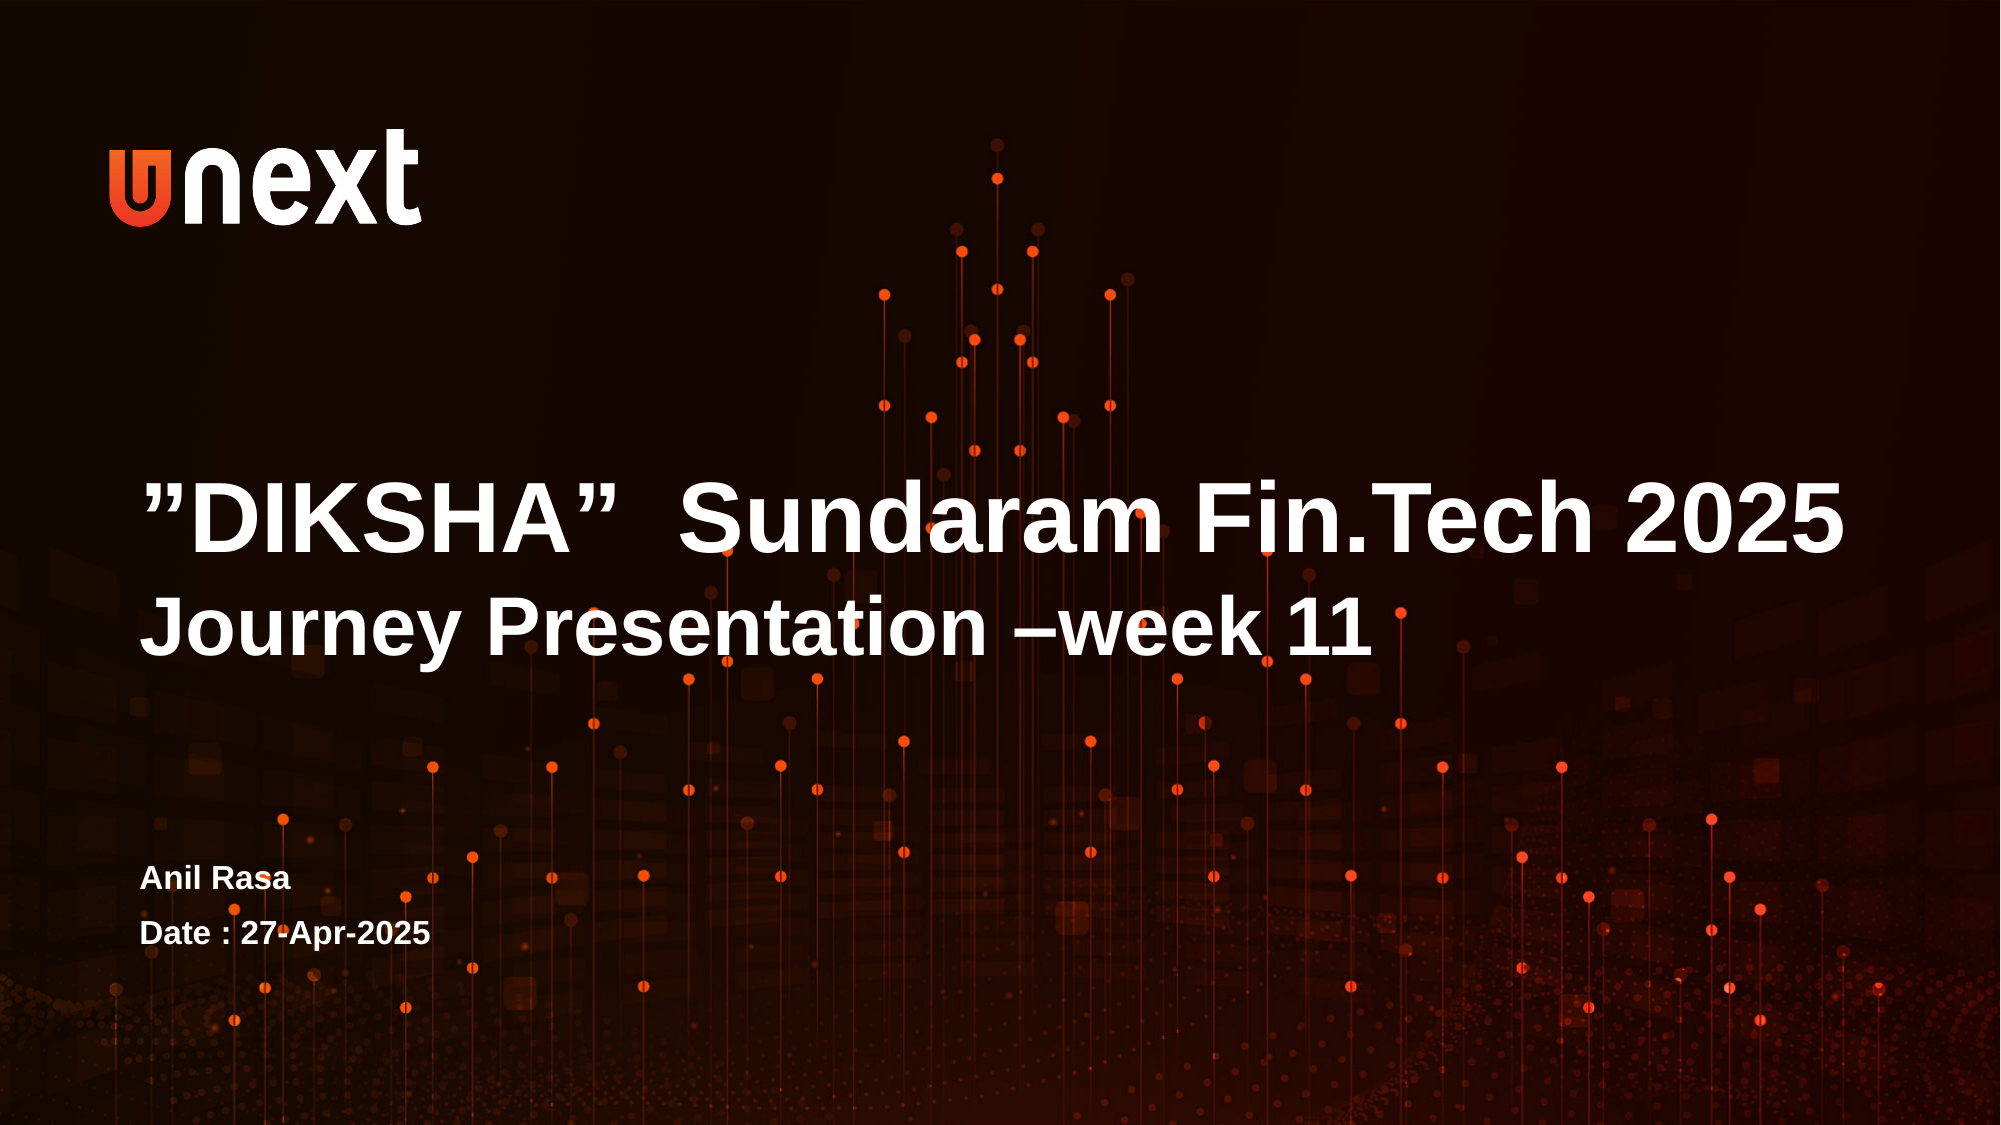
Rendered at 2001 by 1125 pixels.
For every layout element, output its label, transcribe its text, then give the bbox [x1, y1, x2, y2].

picture [0, 0, 2001, 1125]
text_box ”DIKSHA” Sundaram Fin.Tech 2025 Journey Presentation –week 11 [124, 445, 1977, 680]
text_box Date : 27-Apr-2025 [124, 903, 1350, 959]
text_box Anil Rasa [124, 848, 1487, 904]
